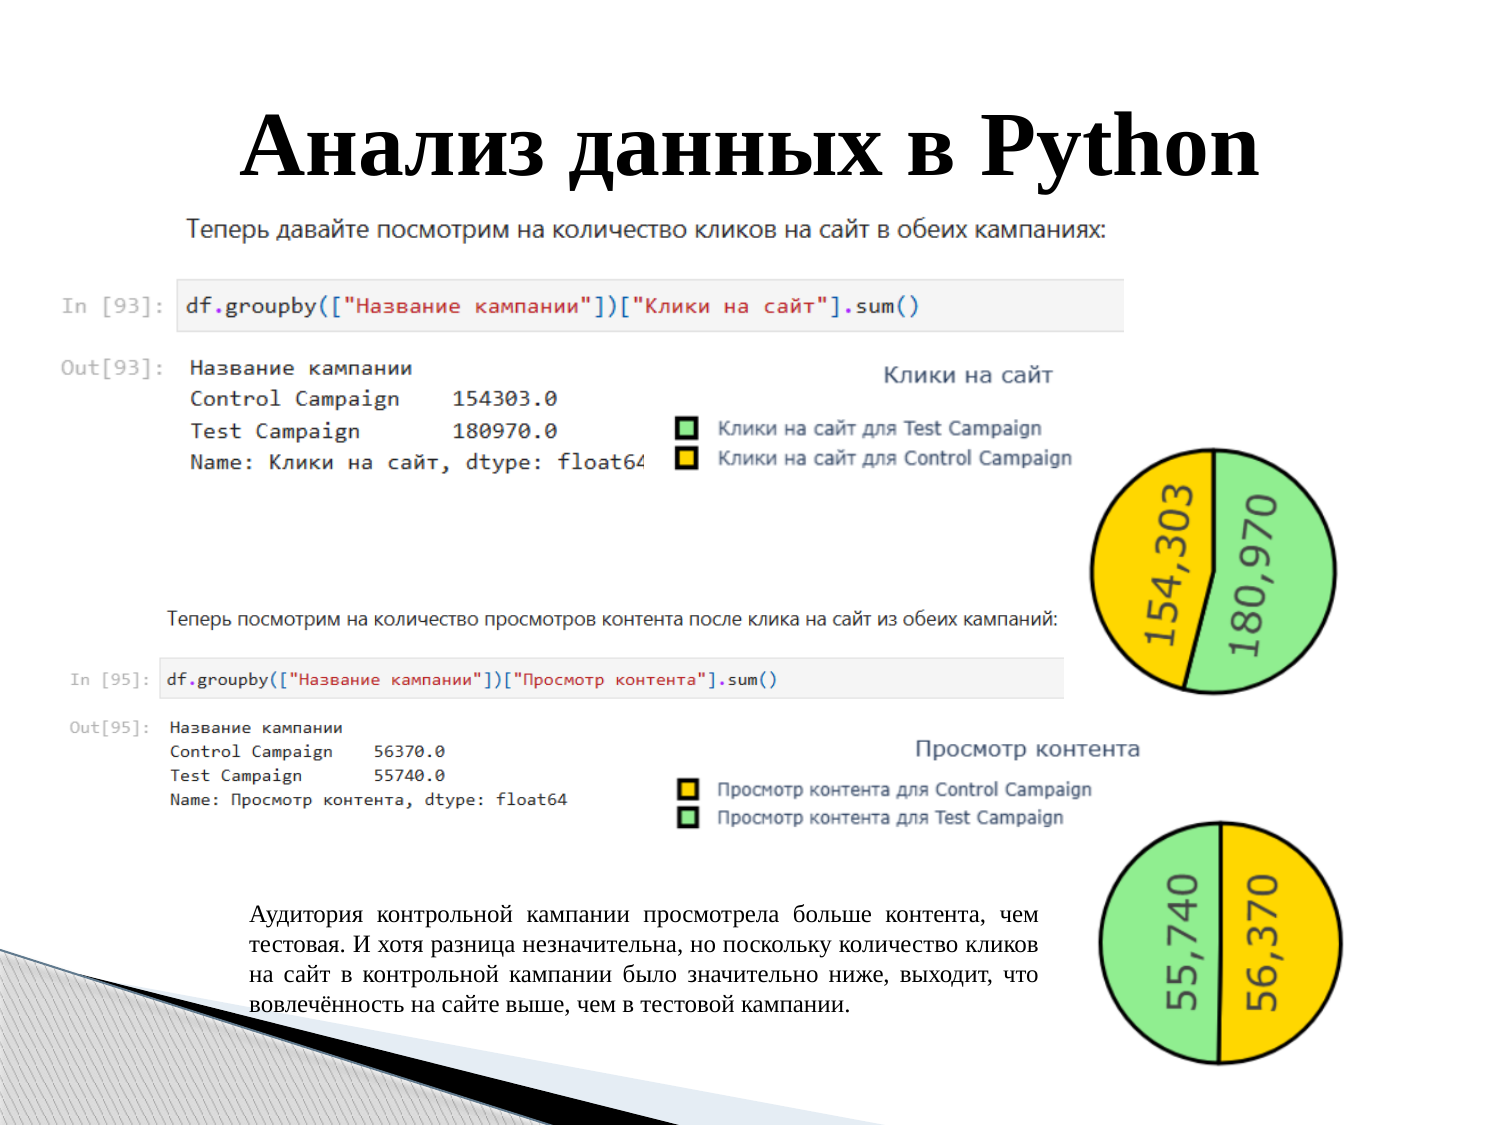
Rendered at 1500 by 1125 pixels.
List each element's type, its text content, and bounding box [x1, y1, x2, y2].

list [46, 210, 1124, 487]
text_box Аудитория контрольной кампании просмотрела больше контента, чем тестовая. И хотя разница незначительна, но поскольку количество кликов на сайт в контрольной кампании было значительно ниже, выходит, что вовлечённость на сайте выше, чем в тестовой кампании. [234, 890, 907, 1026]
picture [58, 351, 1354, 1077]
title Анализ данных в Python [75, 45, 1425, 233]
